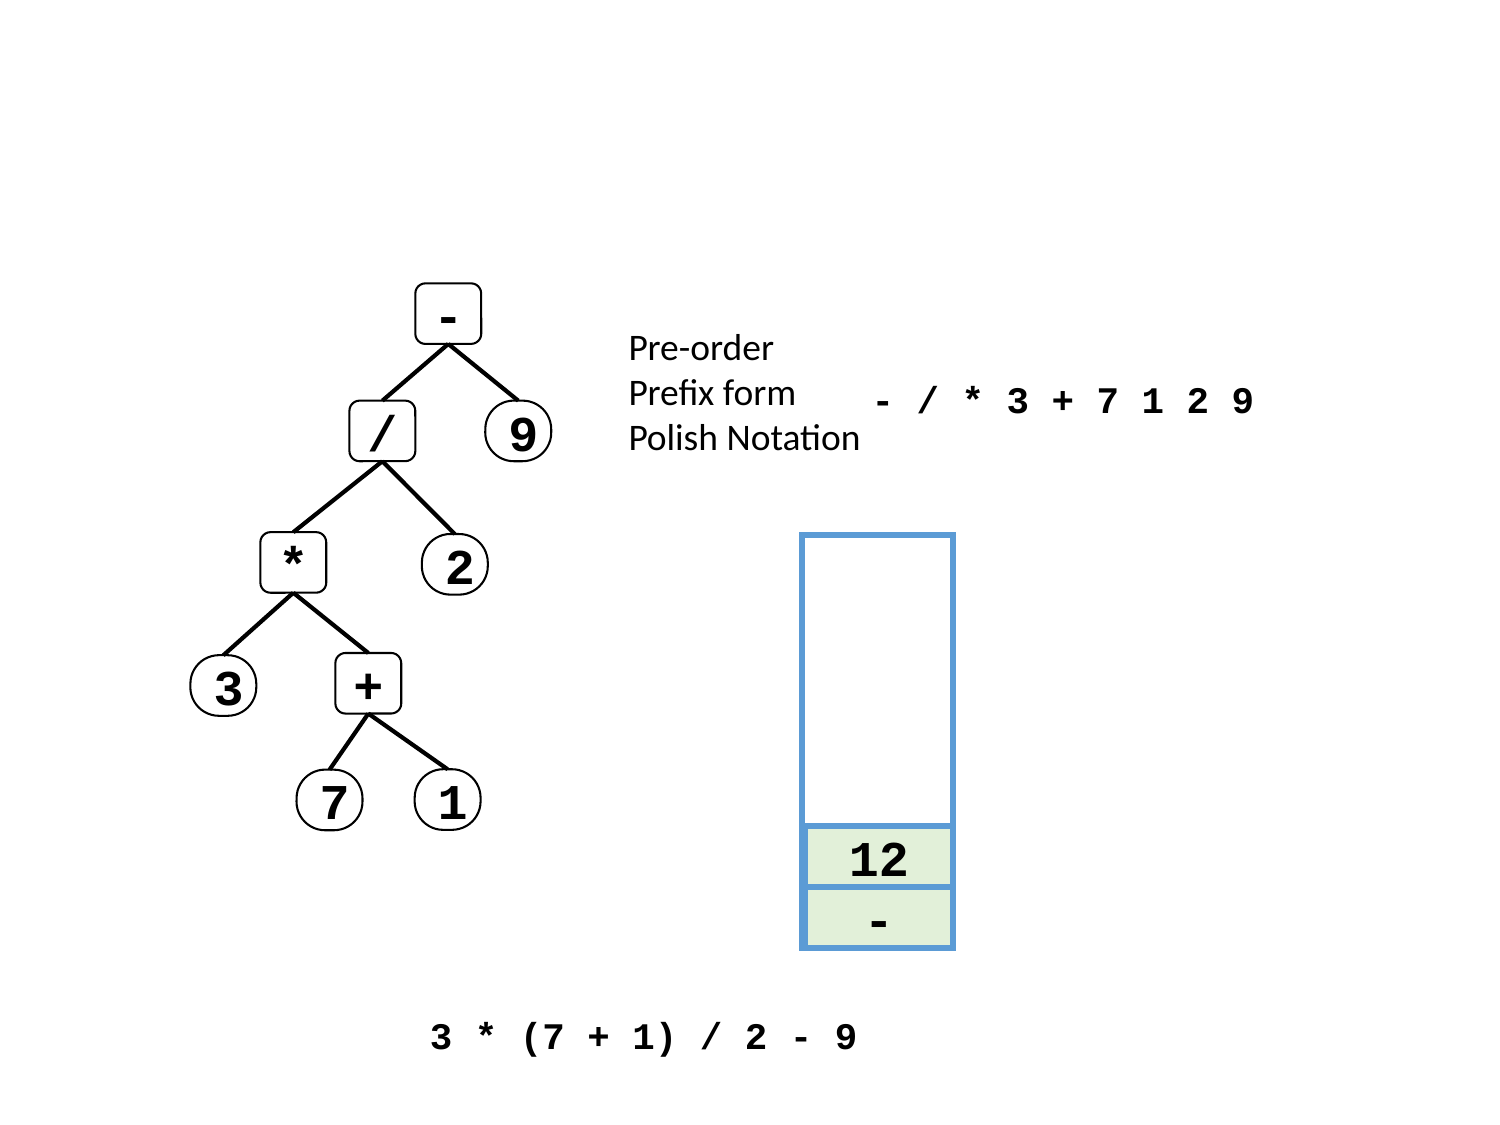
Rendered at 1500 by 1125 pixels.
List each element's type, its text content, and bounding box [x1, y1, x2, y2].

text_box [223, 592, 294, 656]
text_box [293, 461, 383, 533]
text_box - [804, 888, 954, 949]
text_box 7 [295, 768, 364, 832]
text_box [329, 713, 369, 770]
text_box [369, 713, 448, 770]
text_box + [334, 651, 403, 713]
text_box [448, 343, 519, 401]
text_box [801, 534, 954, 949]
text_box 9 [484, 399, 553, 463]
text_box 3 [189, 654, 258, 717]
text_box 12 [804, 825, 954, 888]
text_box 3 * (7 + 1) / 2 - 9 [415, 1004, 873, 1065]
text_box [293, 592, 369, 654]
text_box * [259, 531, 328, 592]
text_box 1 [413, 768, 482, 831]
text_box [382, 343, 448, 401]
text_box - [414, 282, 483, 343]
text_box - / * 3 + 7 1 2 9 [856, 368, 1270, 429]
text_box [382, 461, 455, 535]
text_box 2 [420, 532, 489, 596]
text_box / [348, 399, 417, 461]
text_box Pre-order Prefix form Polish Notation [613, 315, 876, 466]
